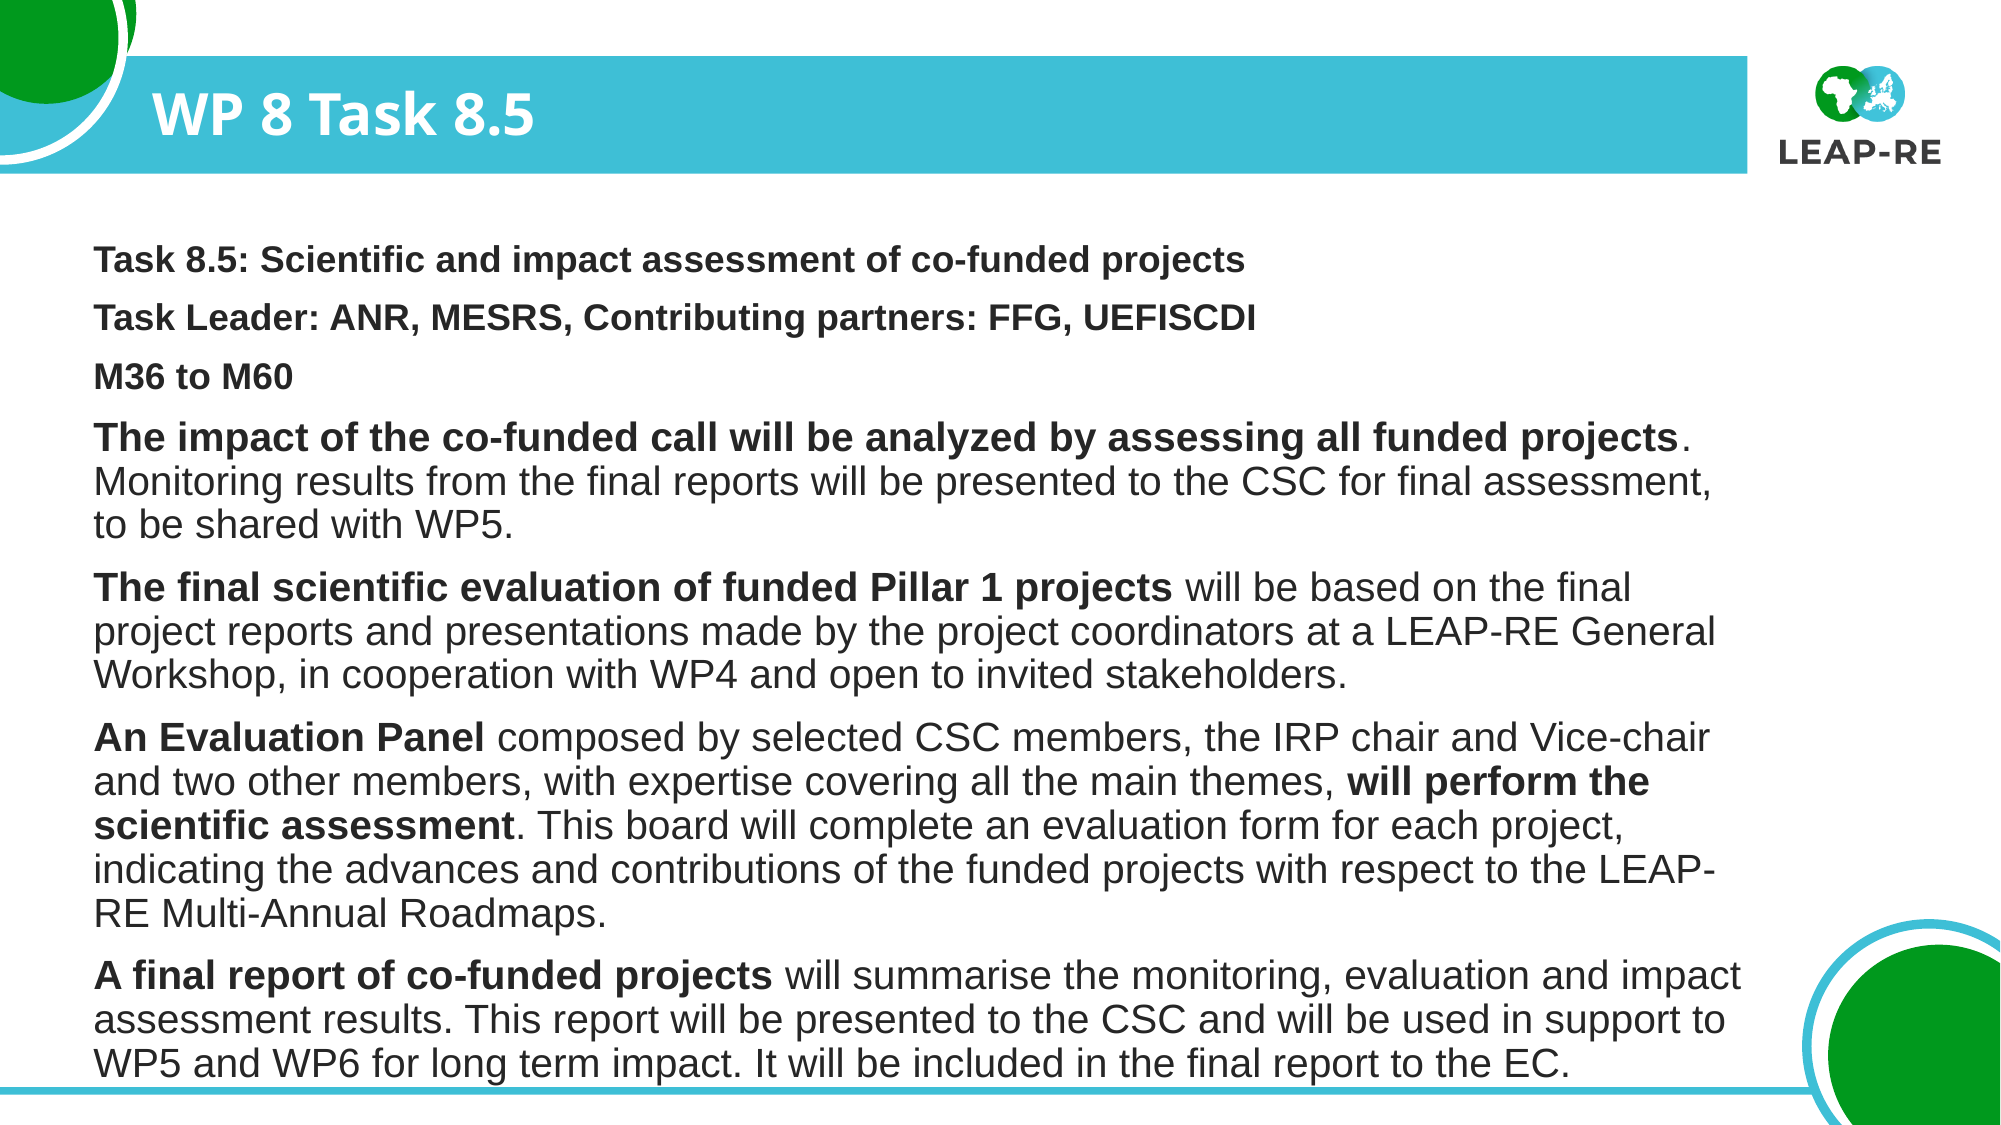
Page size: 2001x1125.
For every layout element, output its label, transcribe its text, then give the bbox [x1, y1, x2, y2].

picture [1777, 63, 1943, 166]
title WP 8 Task 8.5 [137, 74, 1725, 159]
list Task 8.5: Scientific and impact assessment of co-funded projects Task Leader: ANR, MESRS, Contributing partners: FFG, UEFISCDI M36 to M60 The impact of the co-funded call will be analyzed by assessing all funded projects. Monitoring results from the final reports will be presented to the CSC for final assessment, to be shared with WP5. The final scientific evaluation of funded Pillar 1 projects will be based on the final project reports and presentations made by the project coordinators at a LEAP-RE General Workshop, in cooperation with WP4 and open to invited stakeholders. An Evaluation Panel composed by selected CSC members, the IRP chair and Vice-chair and two other members, with expertise covering all the main themes, will perform the scientific assessment. This board will complete an evaluation form for each project, indicating the advances and contributions of the funded projects with respect to the LEAP-RE Multi-Annual Roadmaps. A final report of co-funded projects will summarise the monitoring, evaluation and impact assessment results. This report will be presented to the CSC and will be used in support to WP5 and WP6 for long term impact. It will be included in the final report to the EC. [78, 232, 1773, 1125]
